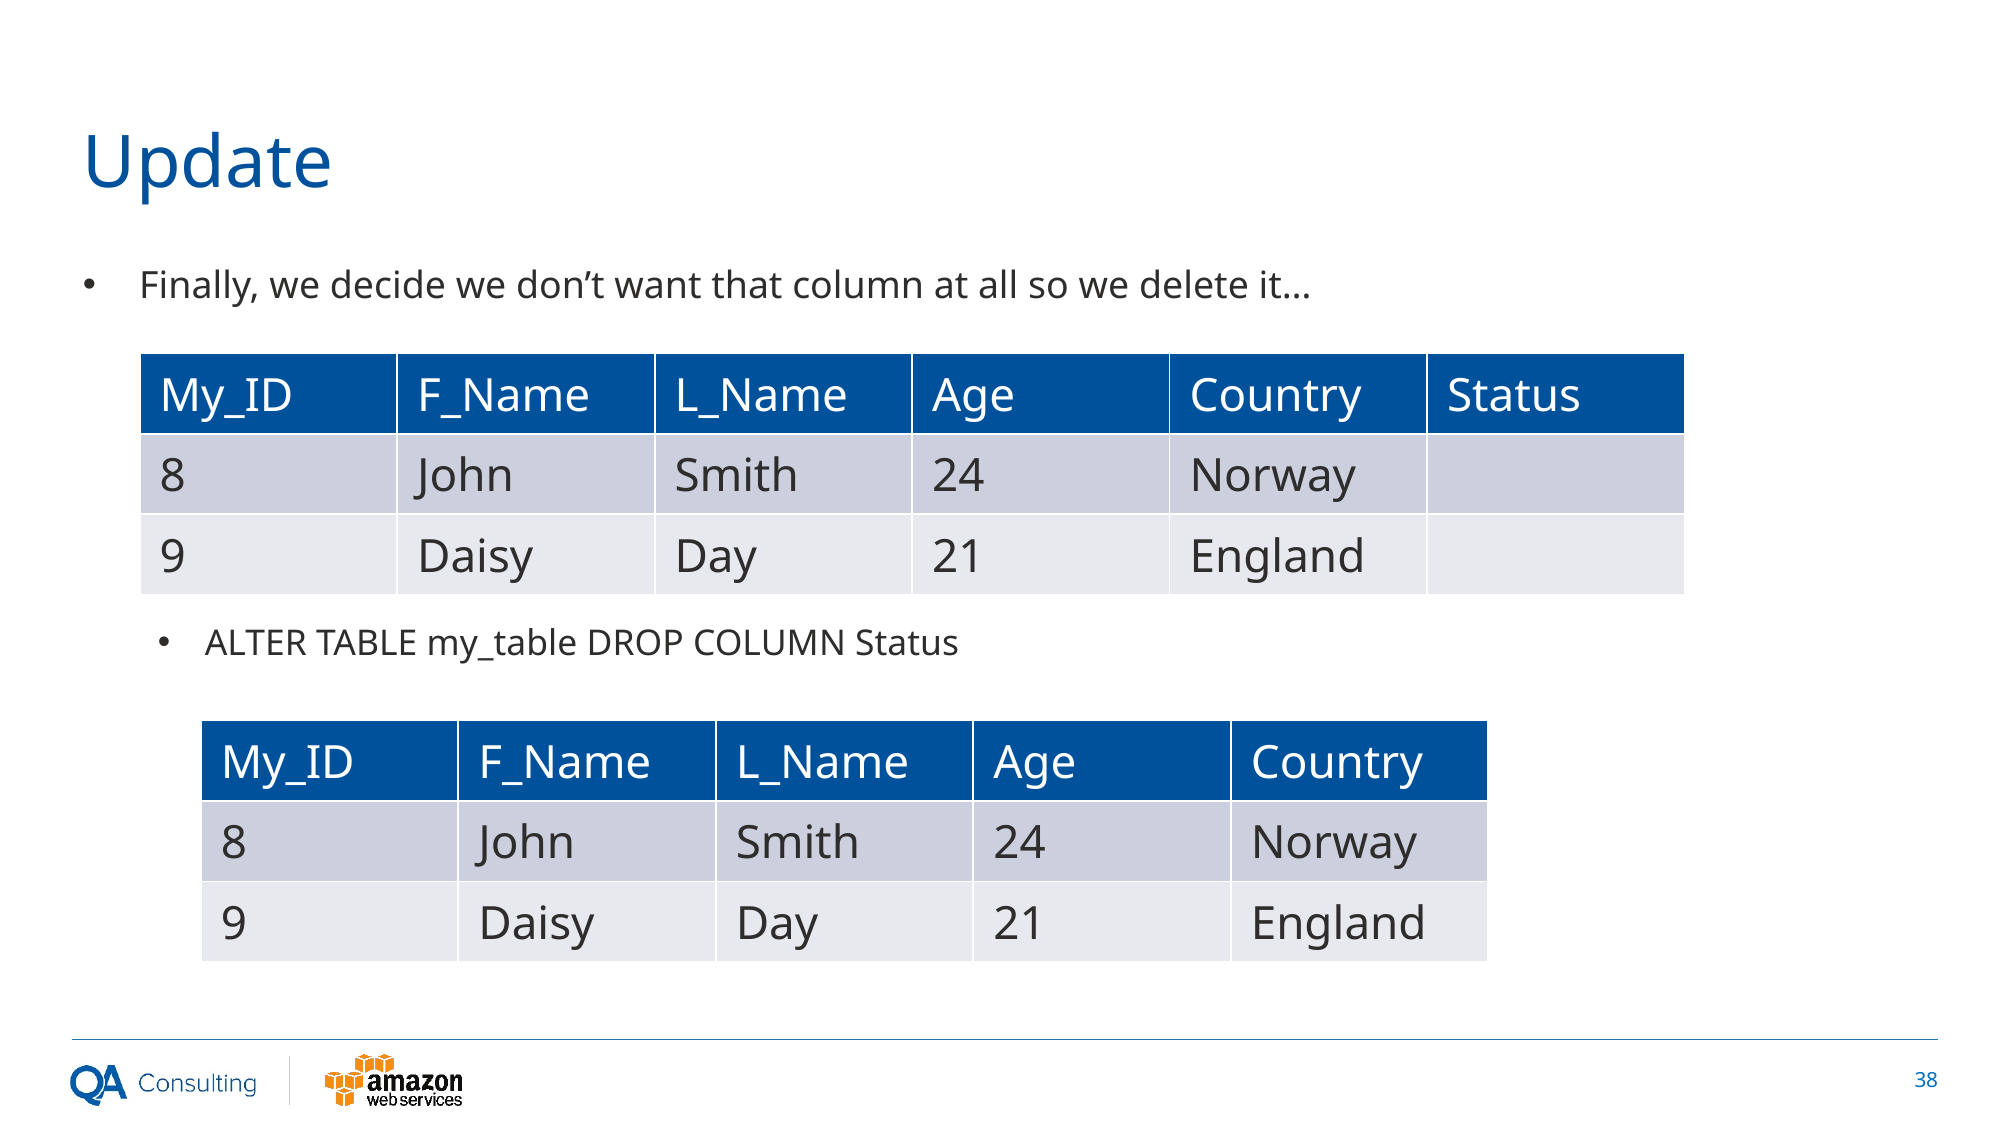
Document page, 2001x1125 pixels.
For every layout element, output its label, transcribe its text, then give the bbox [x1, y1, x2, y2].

table_cell 24 [913, 435, 1169, 513]
table_cell John [459, 802, 715, 881]
table_cell England [1170, 515, 1426, 594]
table_cell England [1232, 882, 1487, 961]
table_cell [1428, 515, 1684, 594]
table_header Age [913, 354, 1169, 433]
table_cell 21 [974, 882, 1230, 961]
picture [48, 1047, 277, 1121]
table_header F_Name [398, 354, 654, 433]
table_cell Norway [1232, 802, 1487, 881]
table_header Status [1428, 354, 1684, 433]
table_header F_Name [459, 721, 715, 800]
table_header Age [974, 721, 1230, 800]
table_cell Smith [656, 435, 911, 513]
table_header Country [1232, 721, 1487, 800]
table_header L_Name [656, 354, 911, 433]
table_header My_ID [141, 354, 396, 433]
table_cell Daisy [398, 515, 654, 594]
list Finally, we decide we don’t want that column at all so we delete it… ALTER TABLE my_table DROP COLUMN Status [67, 253, 1939, 1000]
table_cell 8 [141, 435, 396, 513]
table_cell Norway [1170, 435, 1426, 513]
title Update [67, 106, 1565, 210]
table_cell John [398, 435, 654, 513]
table_header My_ID [202, 721, 457, 800]
table_cell 9 [202, 882, 457, 961]
table_header L_Name [717, 721, 972, 800]
table_cell Daisy [459, 882, 715, 961]
table_cell [1428, 435, 1684, 513]
table_cell Smith [717, 802, 972, 881]
table_cell 21 [913, 515, 1169, 594]
table_cell Day [717, 882, 972, 961]
picture [325, 1054, 462, 1106]
table_cell 24 [974, 802, 1230, 881]
table_cell 8 [202, 802, 457, 881]
table_cell Day [656, 515, 911, 594]
table_cell 9 [141, 515, 396, 594]
table_header Country [1170, 354, 1426, 433]
